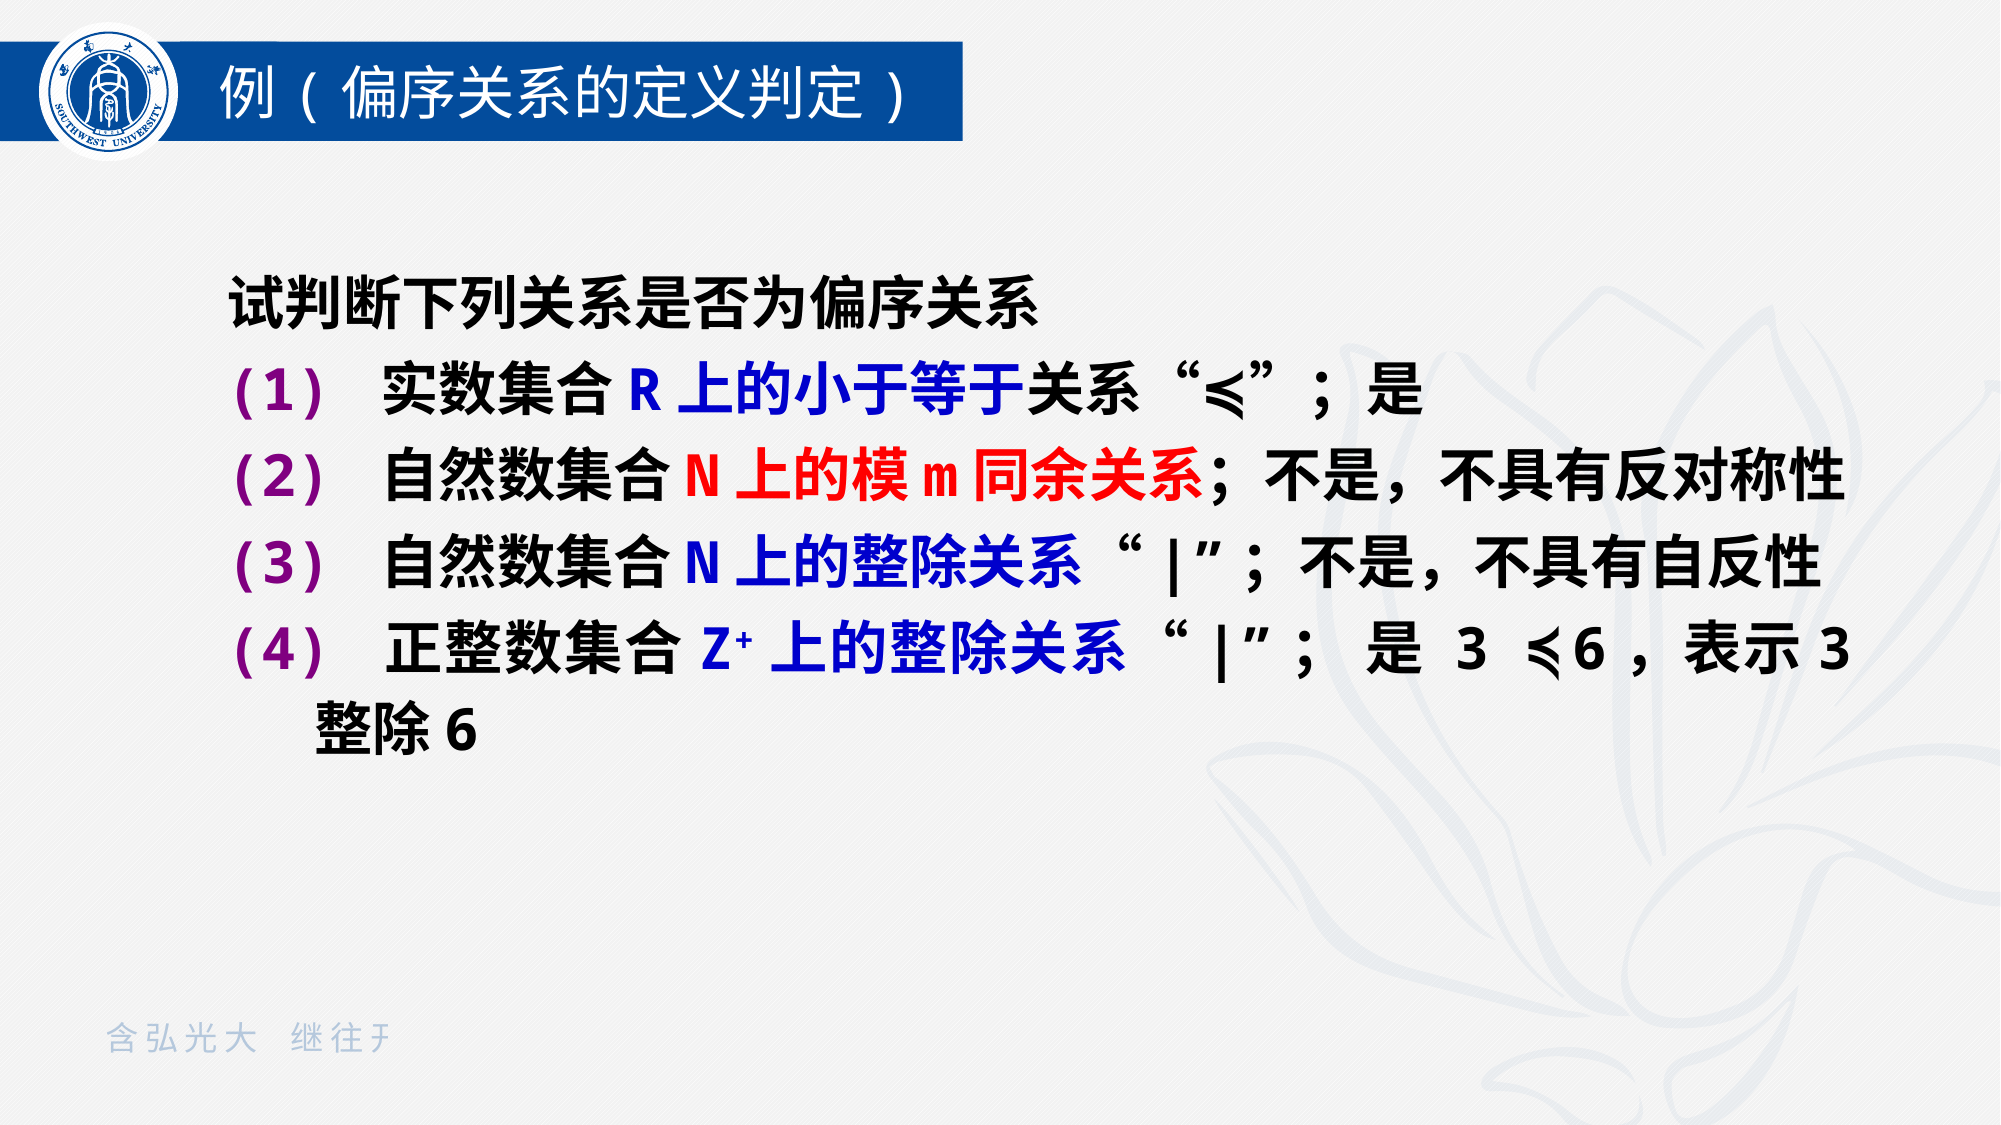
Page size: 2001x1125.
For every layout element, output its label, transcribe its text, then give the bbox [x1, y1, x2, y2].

text_box 试判断下列关系是否为偏序关系 (1) 实数集合R上的小于等于关系“≼”；是 (2) 自然数集合N上的模m同余关系；不是，不具有反对称性 (3) 自然数集合N上的整除关系“|”；不是，不具有自反性 (4) 正整数集合Z+上的整除关系“|”； 是 3 ≼6，表示3整除6 [211, 248, 1882, 770]
list 例(偏序关系的定义判定) [180, 41, 963, 141]
